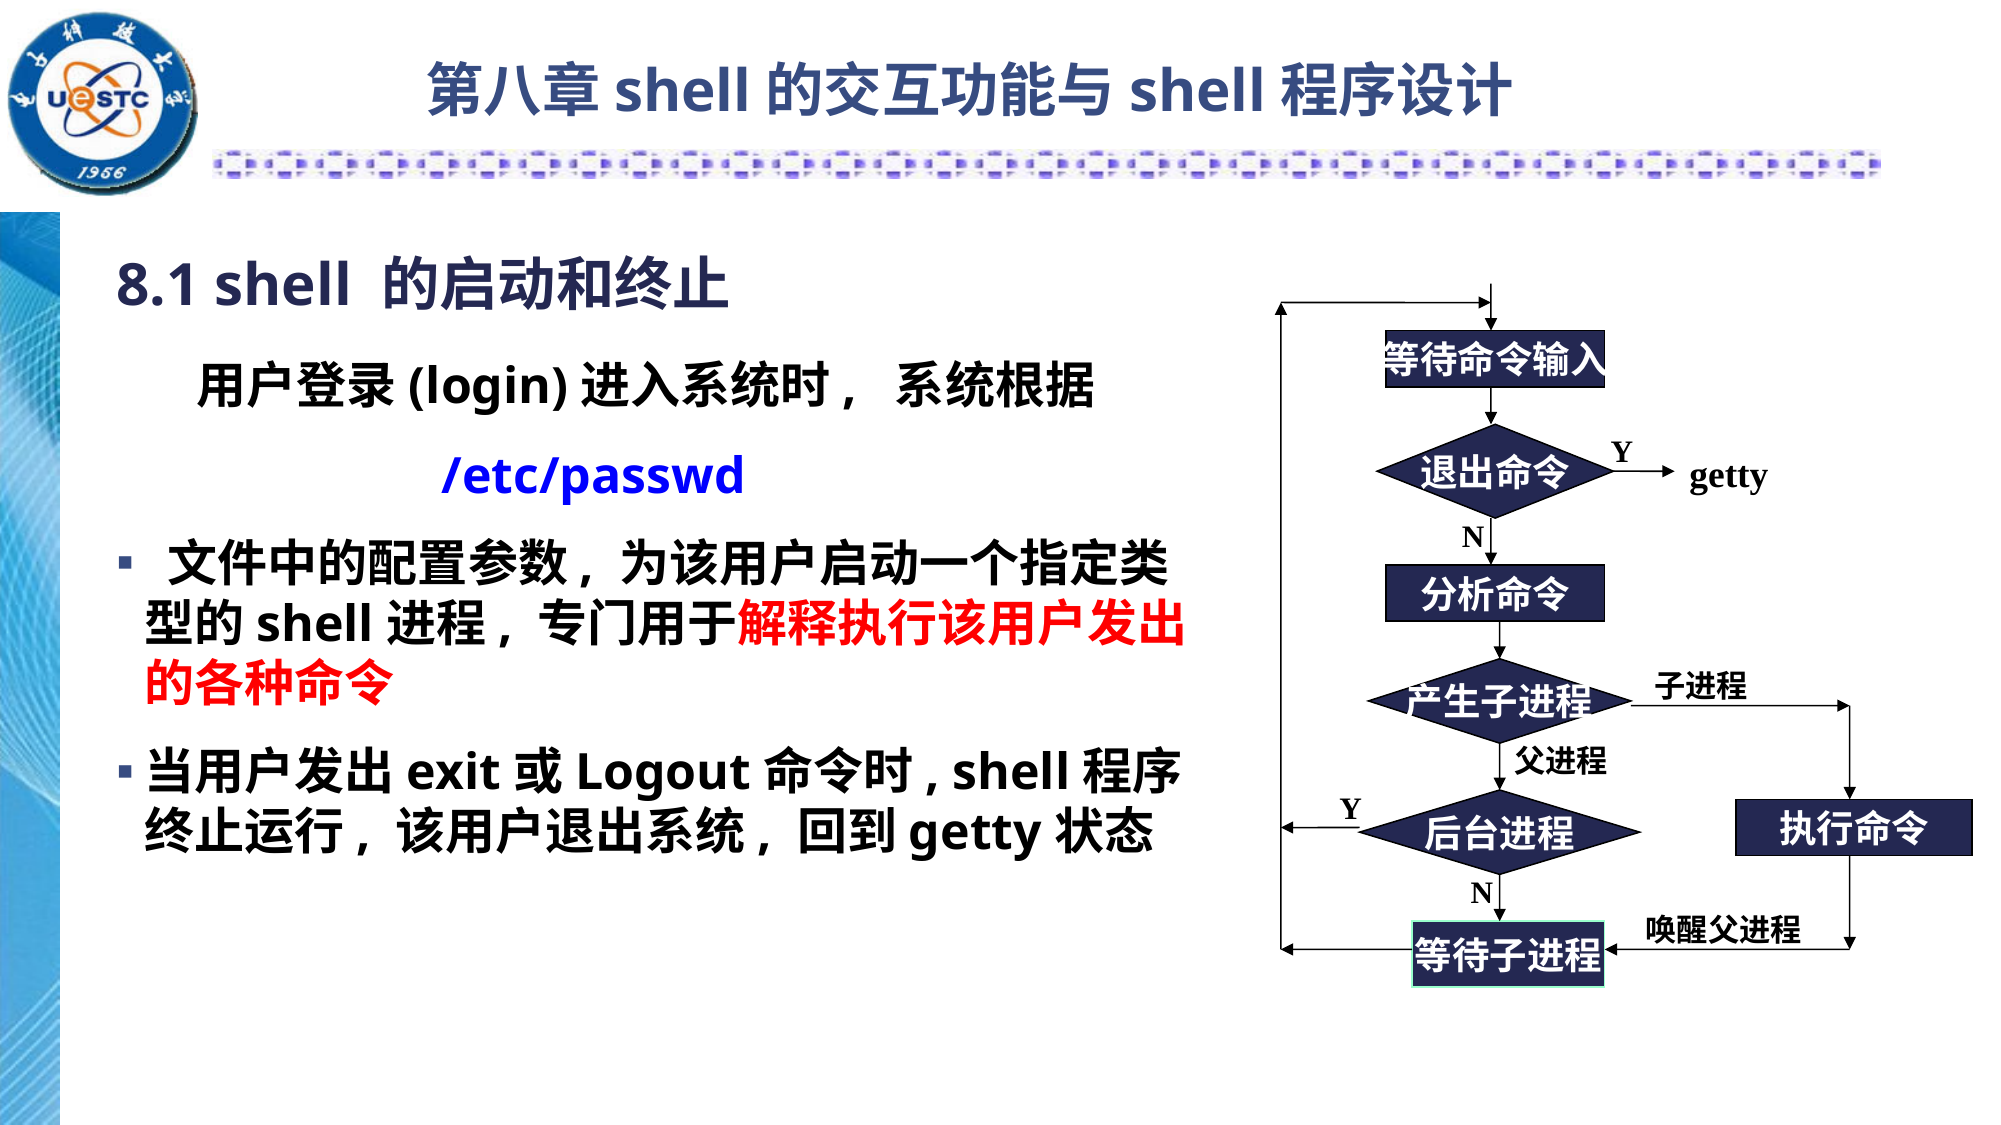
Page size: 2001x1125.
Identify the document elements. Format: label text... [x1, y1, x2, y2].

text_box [1280, 283, 1973, 987]
title 第八章shell的交互功能与shell程序设计 [410, 53, 1557, 126]
list 8.1 shell 的启动和终止 用户登录(login)进入系统时, 系统根据 /etc/passwd 文件中的配置参数, 为该用户启动一个指定类型的shell进程, 专门用于解释执行该用户发出的各种命令 当用户发出exit或Logout命令时, shell程序终止运行, 该用户退出系统, 回到getty状态 [101, 239, 1224, 987]
picture [0, 212, 60, 1125]
picture [212, 149, 1881, 179]
picture [7, 0, 198, 197]
